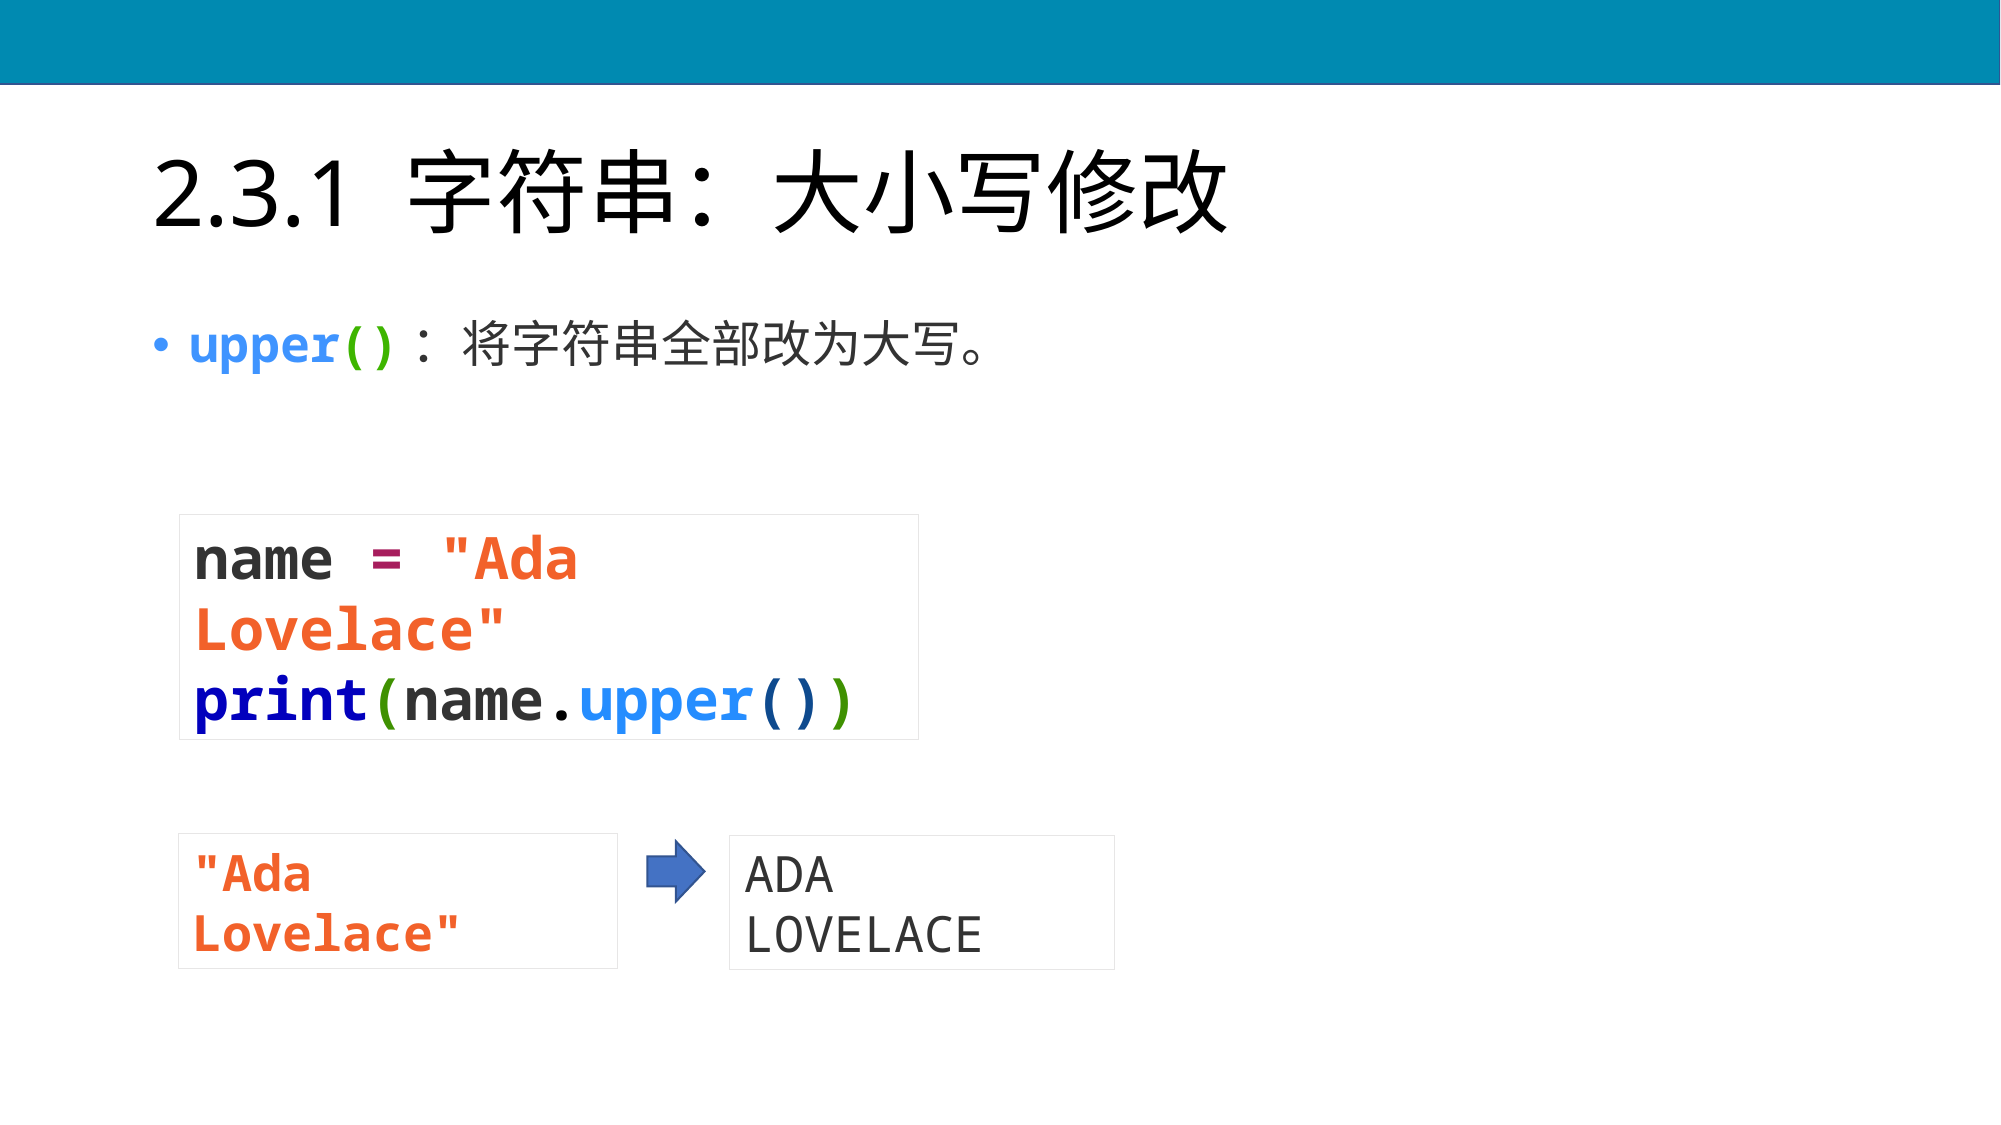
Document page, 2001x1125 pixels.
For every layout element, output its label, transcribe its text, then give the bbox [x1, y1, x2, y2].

text_box ADA LOVELACE [729, 835, 1115, 970]
title 2.3.1 字符串：大小写修改 [137, 113, 1863, 280]
list upper()：将字符串全部改为大写。 [137, 312, 988, 1027]
text_box name = "Ada Lovelace" print(name.upper()) [179, 514, 919, 740]
text_box [646, 838, 706, 905]
text_box "Ada Lovelace" [178, 833, 618, 969]
